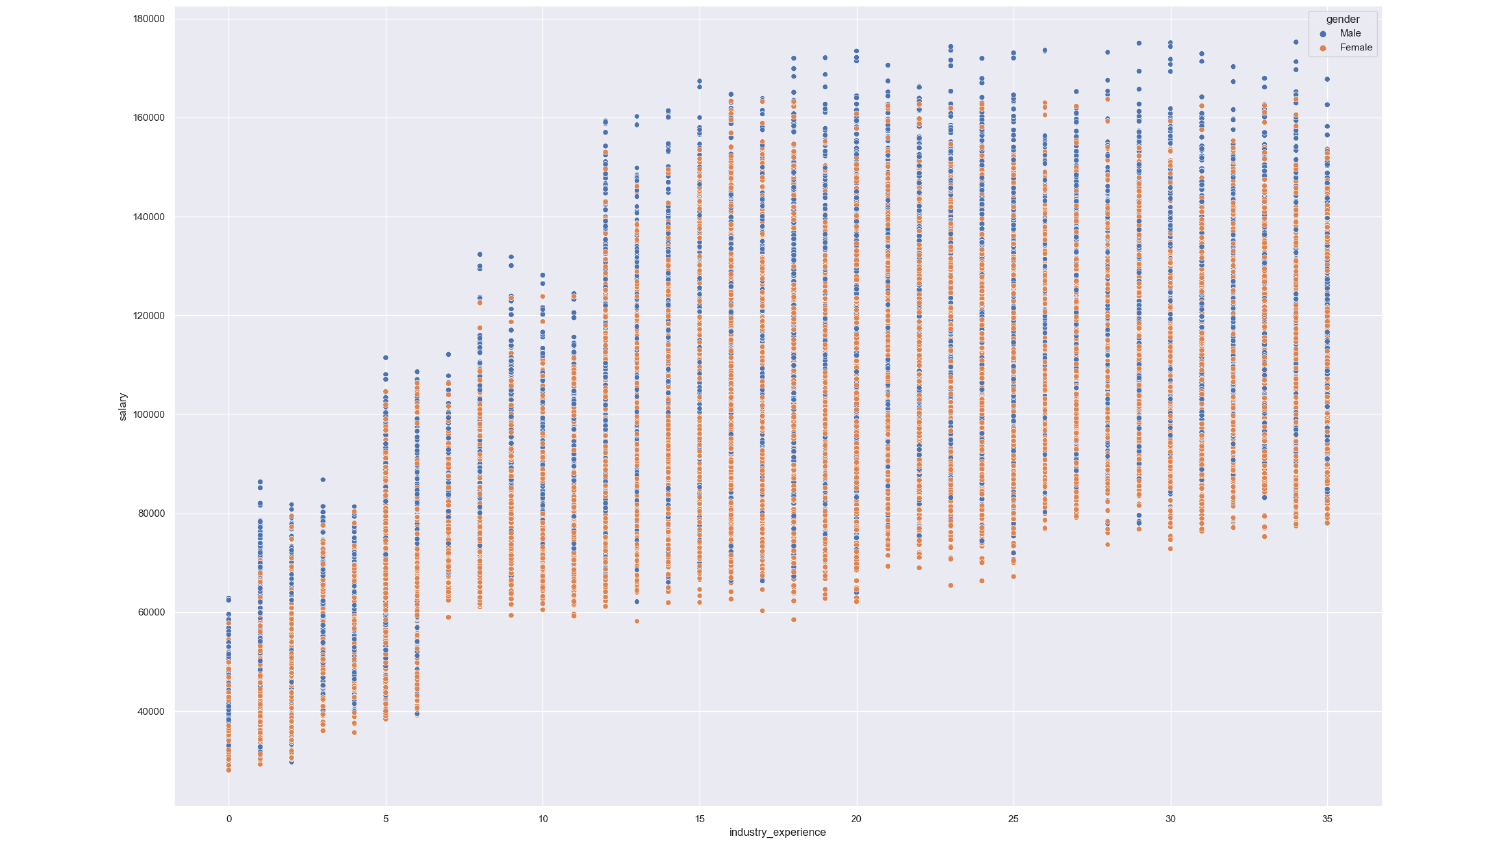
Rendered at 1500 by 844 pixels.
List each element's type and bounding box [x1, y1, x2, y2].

picture [112, 0, 1388, 844]
